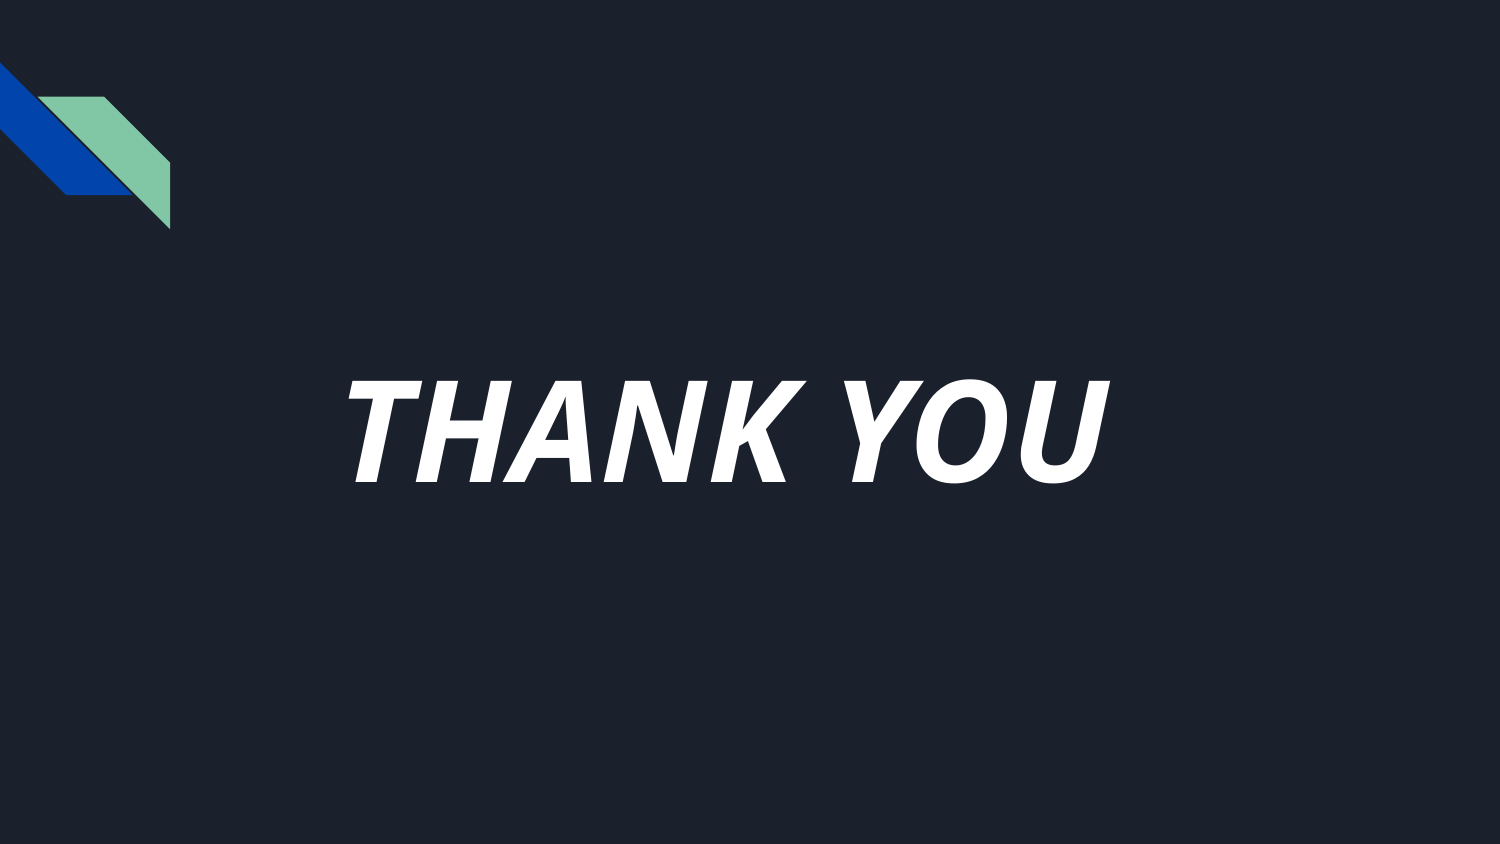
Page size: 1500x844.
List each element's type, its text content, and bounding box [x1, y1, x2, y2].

list THANK YOU [177, 287, 1271, 753]
